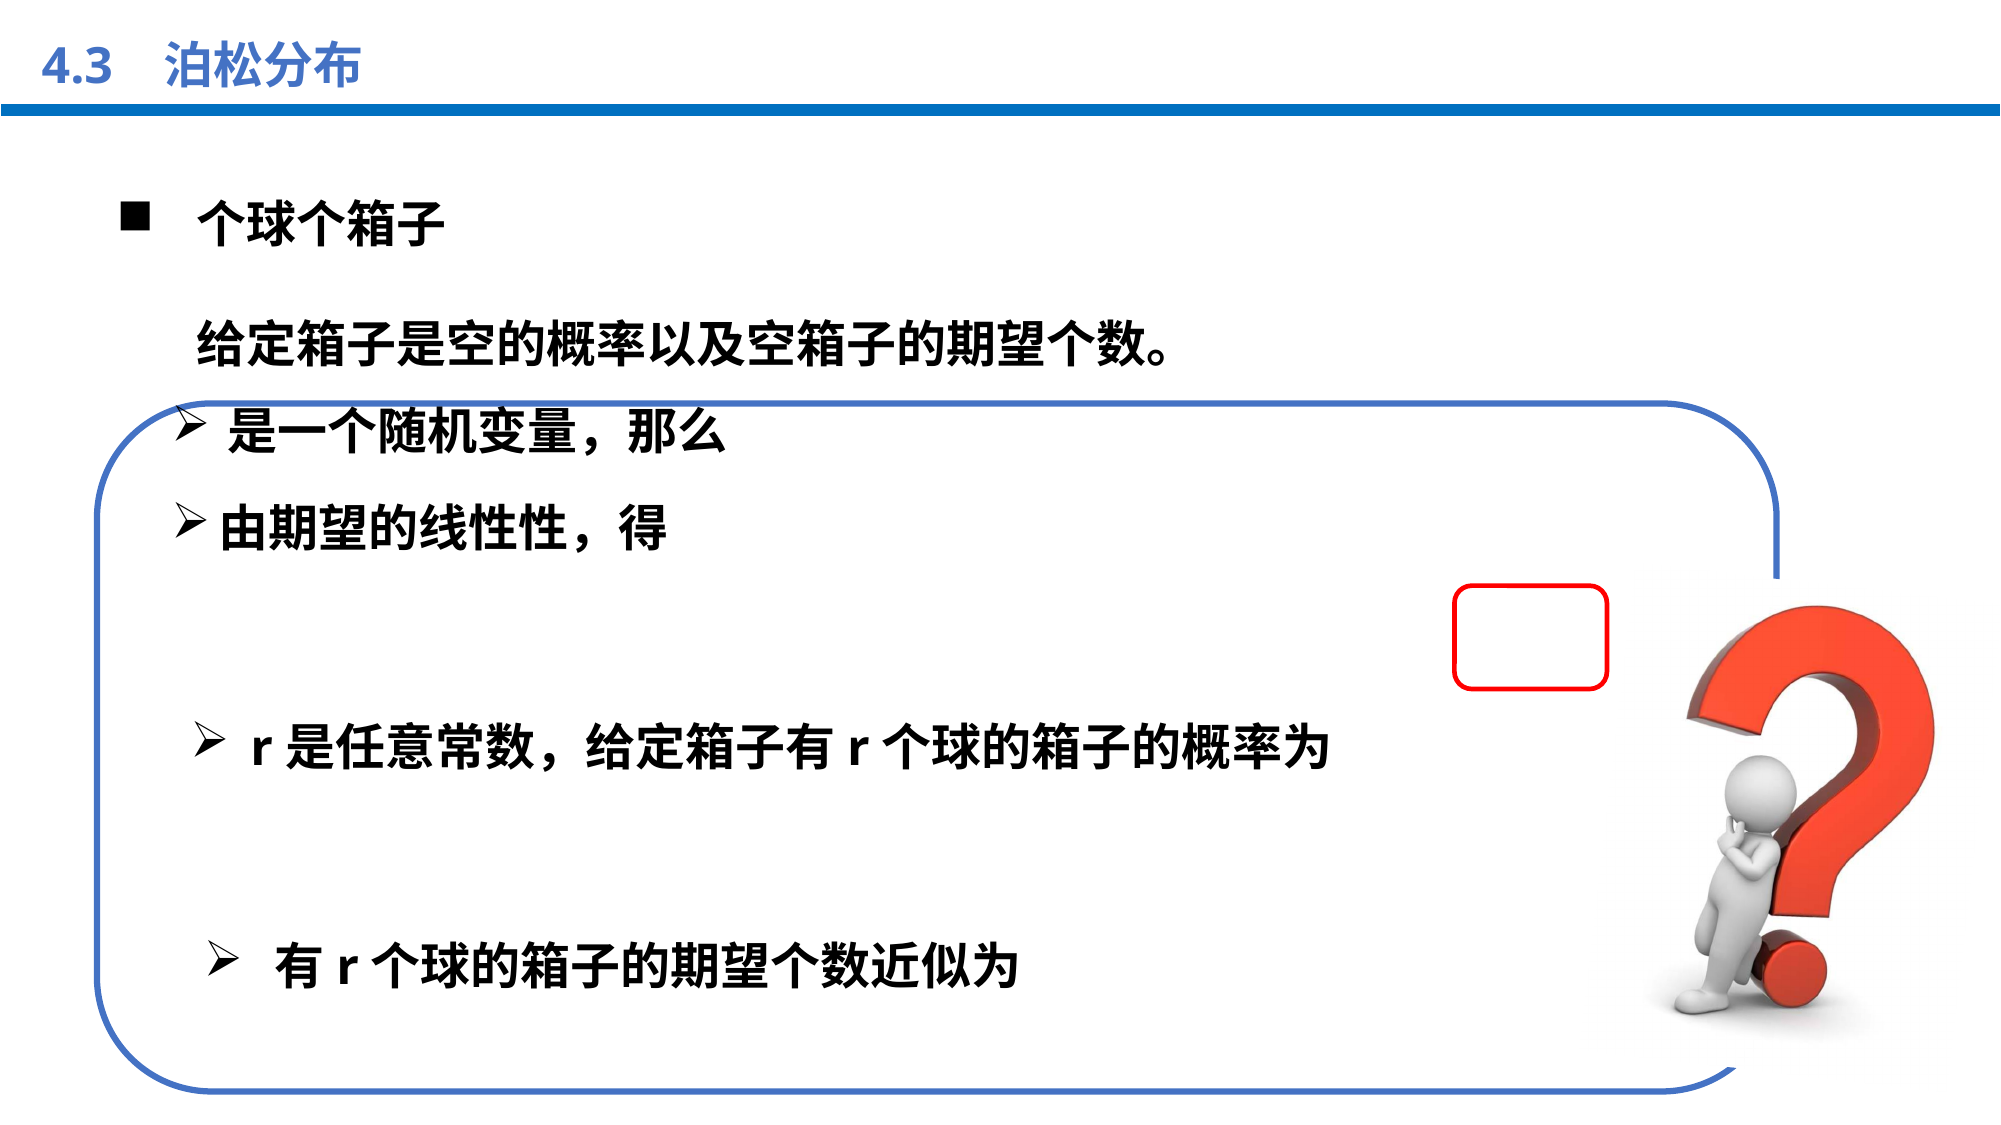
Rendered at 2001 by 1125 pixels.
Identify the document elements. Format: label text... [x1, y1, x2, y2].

text_box 4.3 泊松分布 [26, 14, 1386, 102]
picture [1606, 579, 2000, 1091]
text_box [96, 362, 1777, 1092]
text_box [0, 103, 2000, 117]
